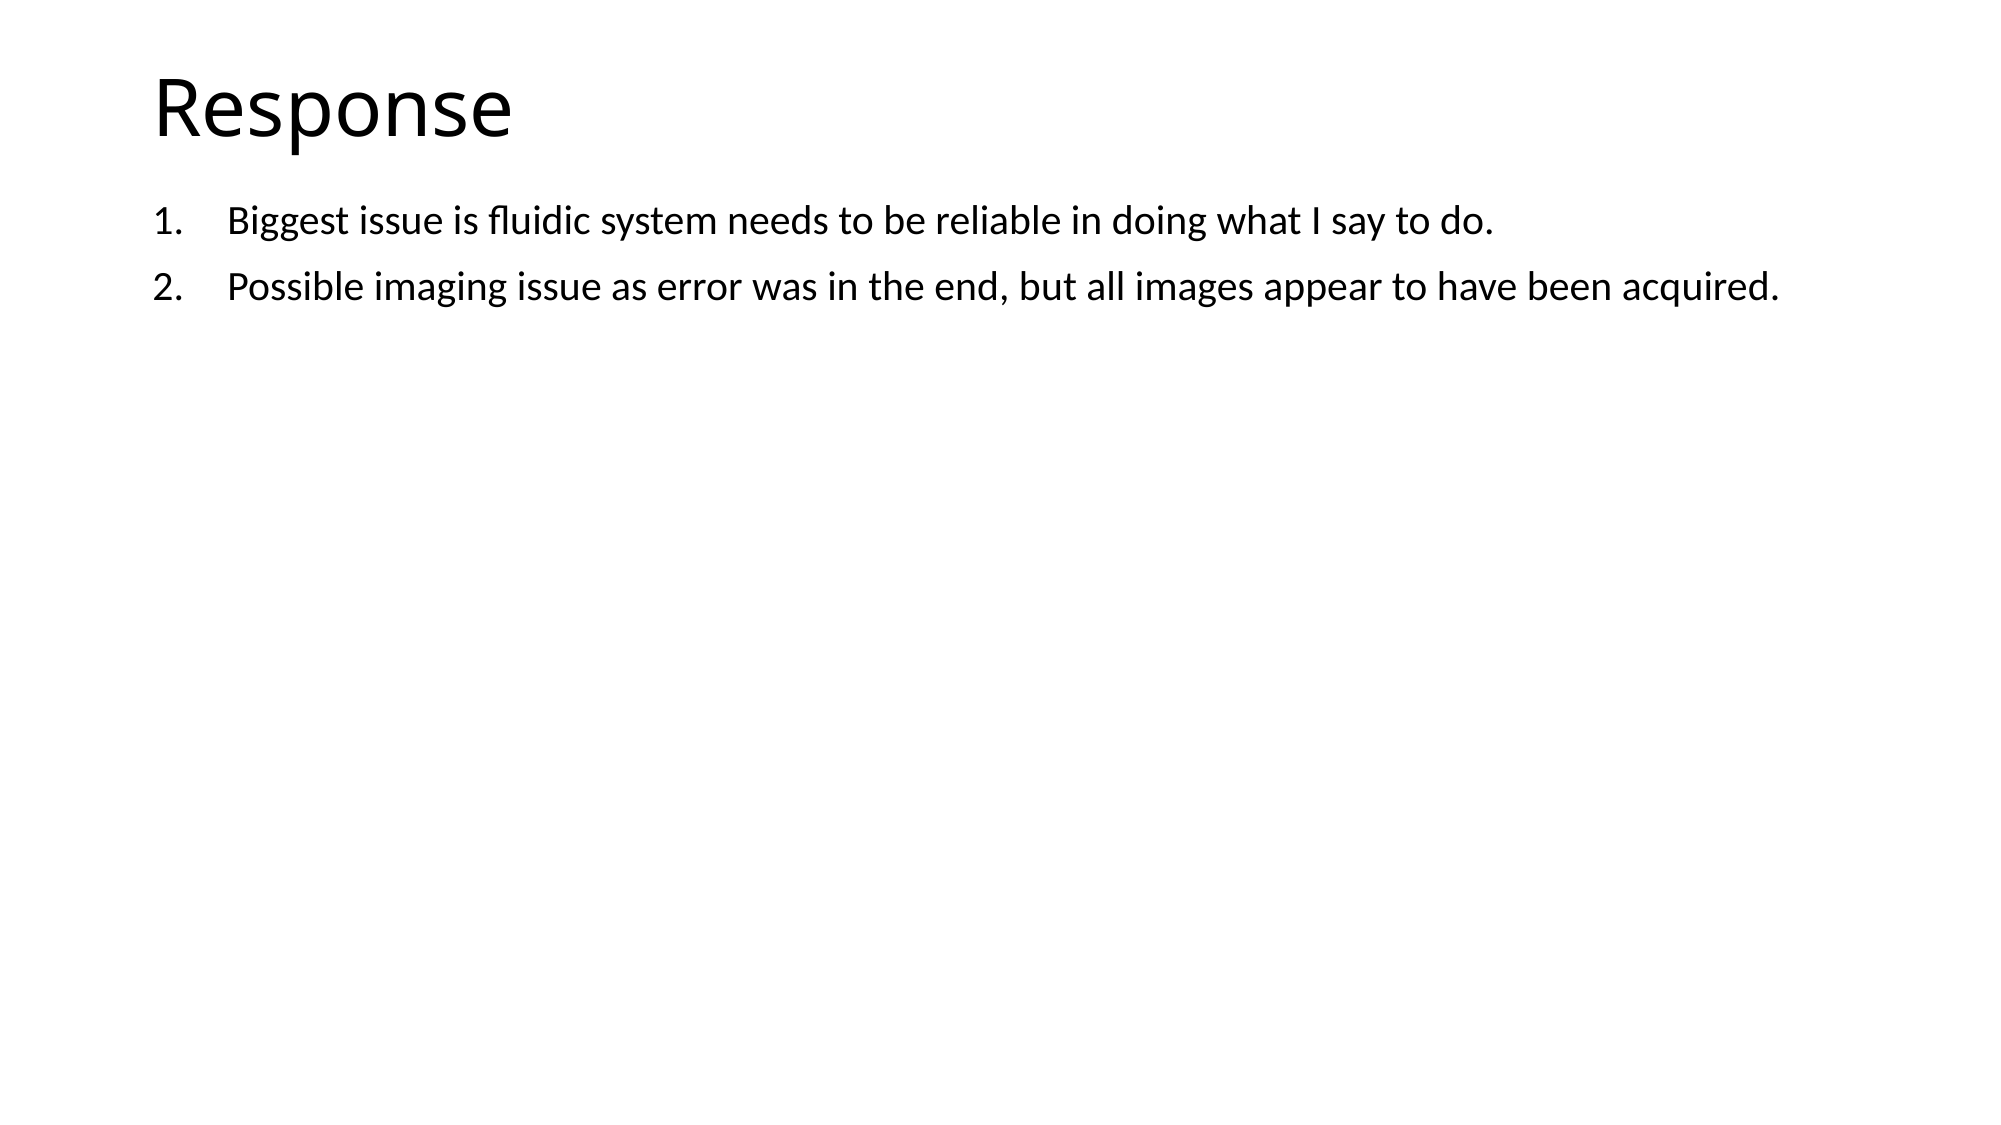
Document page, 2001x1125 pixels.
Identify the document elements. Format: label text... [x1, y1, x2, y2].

title Response [137, 59, 1863, 162]
list Biggest issue is fluidic system needs to be reliable in doing what I say to do. Possible imaging issue as error was in the end, but all images appear to have been acquired. [137, 191, 1863, 1014]
